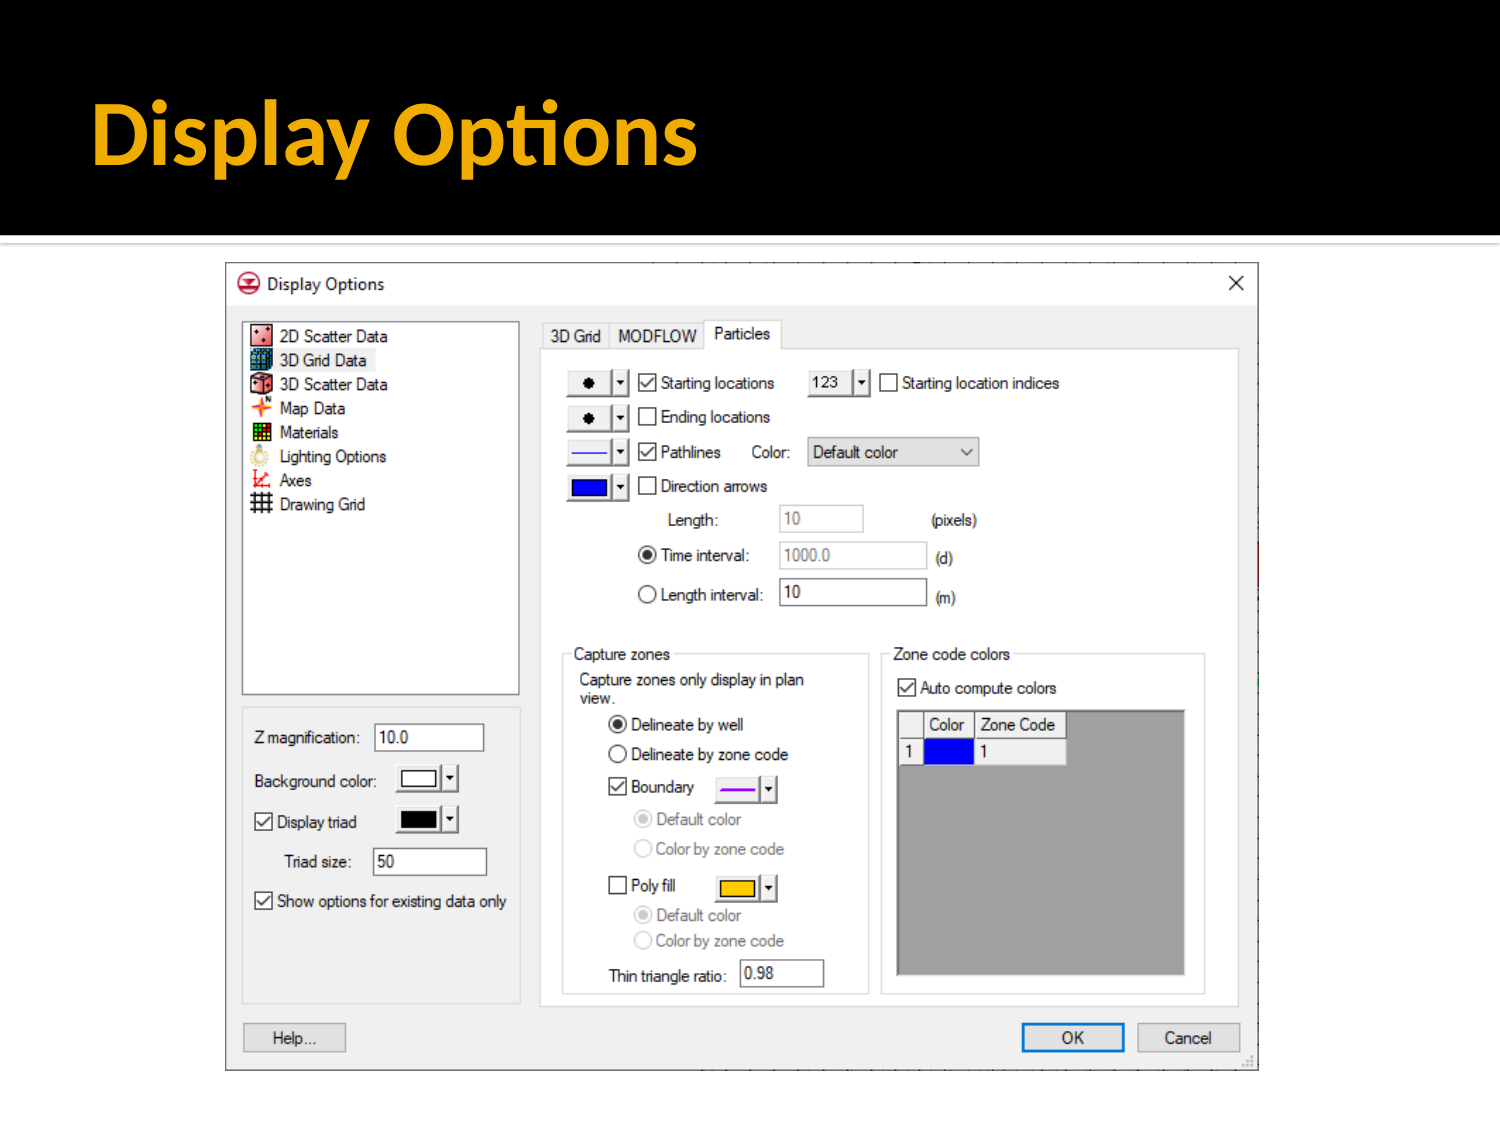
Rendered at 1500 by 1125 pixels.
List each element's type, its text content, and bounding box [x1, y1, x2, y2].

picture [224, 262, 1259, 1071]
title Display Options [75, 24, 1425, 231]
